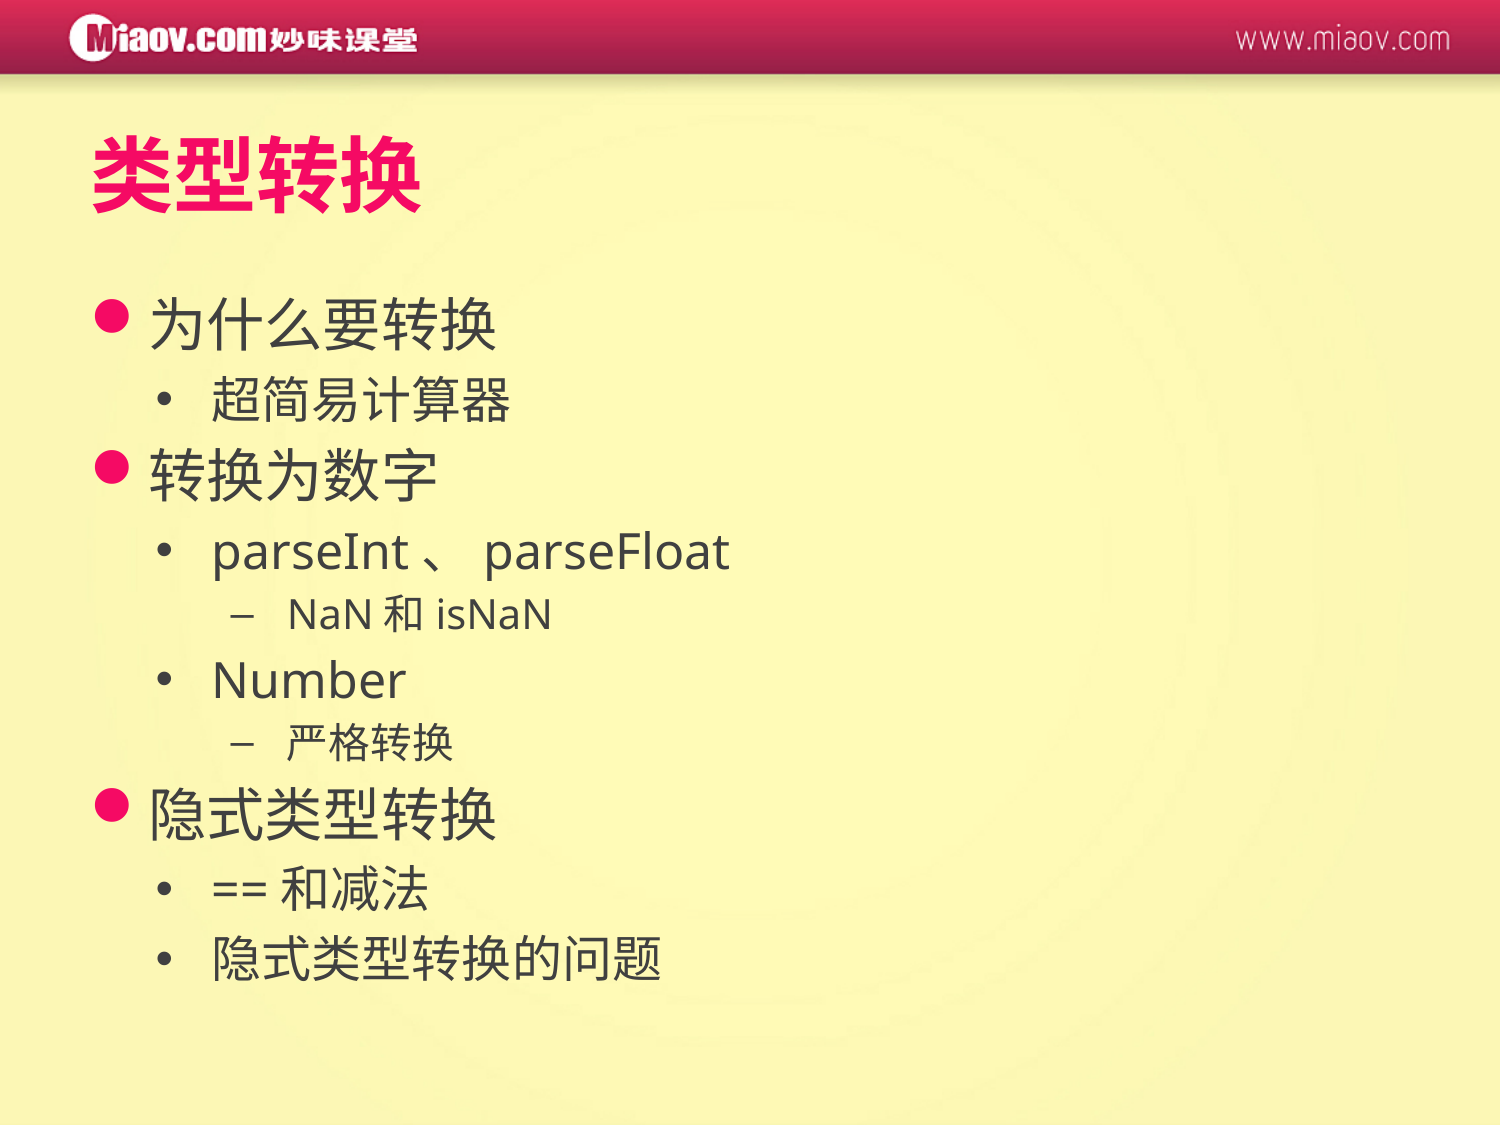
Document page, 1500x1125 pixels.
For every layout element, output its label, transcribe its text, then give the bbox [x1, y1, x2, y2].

list 为什么要转换 超简易计算器 转换为数字 parseInt、parseFloat NaN和isNaN Number 严格转换 隐式类型转换 ==和减法 隐式类型转换的问题 [75, 280, 1425, 1024]
picture [0, 0, 1500, 1125]
title 类型转换 [75, 79, 1425, 268]
